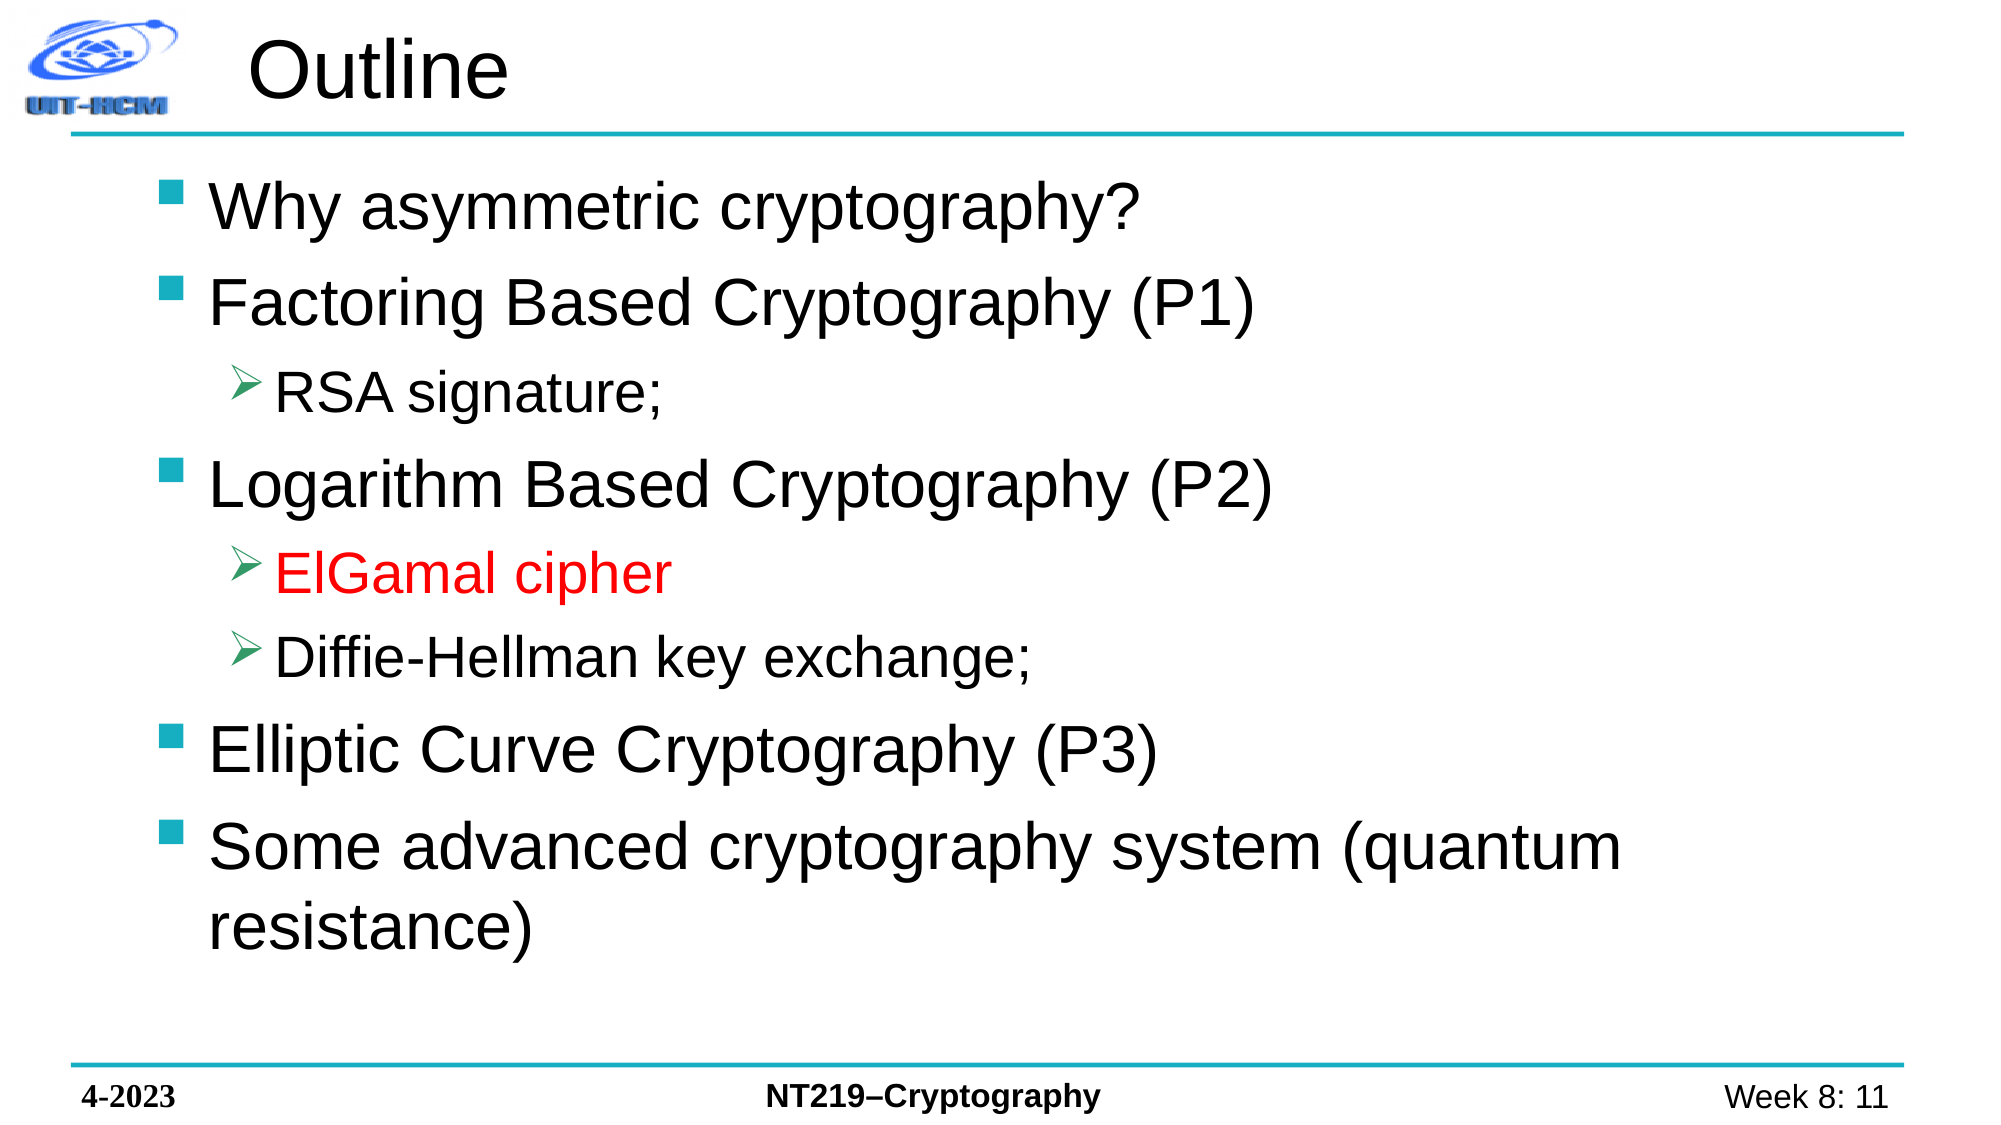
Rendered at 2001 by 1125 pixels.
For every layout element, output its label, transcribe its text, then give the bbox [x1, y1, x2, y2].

picture [7, 8, 197, 125]
title Outline [232, 0, 1437, 130]
list Why asymmetric cryptography? Factoring Based Cryptography (P1) RSA signature; Logarithm Based Cryptography (P2) ElGamal cipher Diffie-Hellman key exchange; Elliptic Curve Cryptography (P3) Some advanced cryptography system (quantum resistance) [137, 155, 1839, 970]
